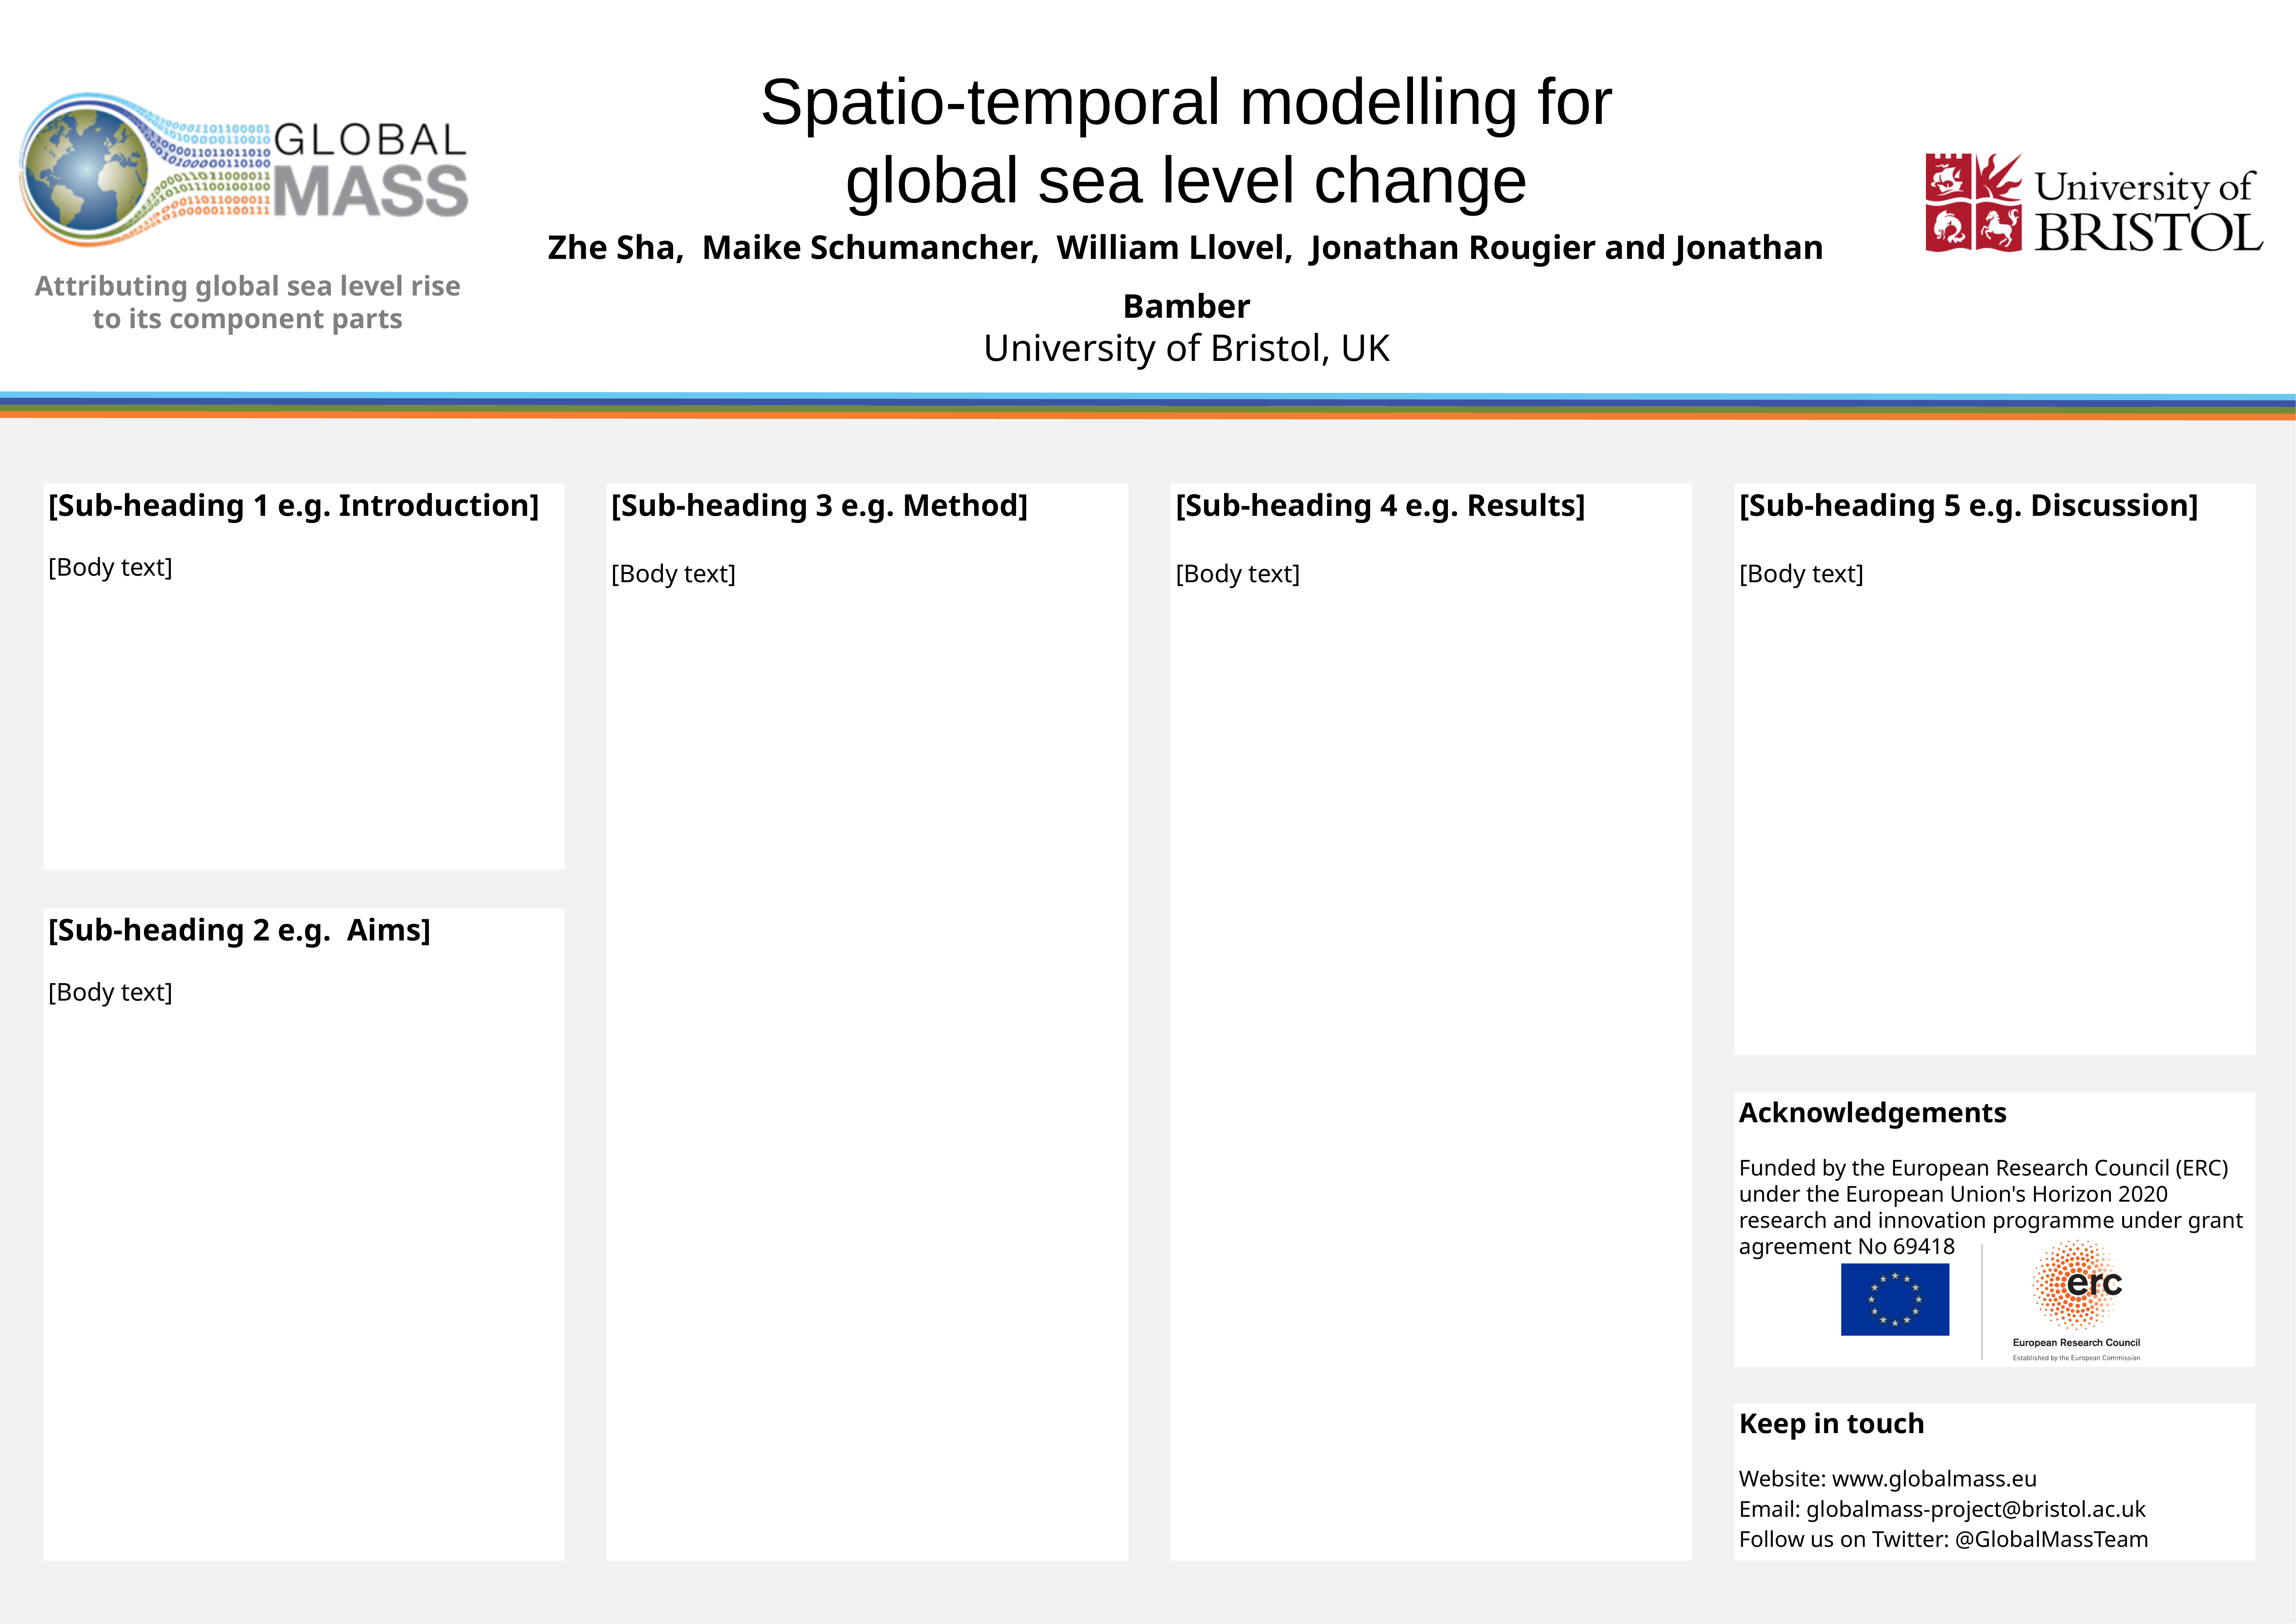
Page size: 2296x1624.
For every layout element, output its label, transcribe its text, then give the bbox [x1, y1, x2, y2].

text_box [Sub-heading 5 e.g. Discussion] [Body text] [1734, 483, 2256, 1055]
text_box [Sub-heading 2 e.g. Aims] [Body text] [43, 908, 565, 1561]
picture [1841, 1263, 1949, 1336]
text_box Zhe Sha, Maike Schumancher, William Llovel, Jonathan Rougier and Jonathan Bamber University of Bristol, UK [480, 209, 1895, 366]
text_box [Sub-heading 4 e.g. Results] [Body text] [1171, 483, 1692, 1561]
text_box [Sub-heading 3 e.g. Method] [Body text] [606, 483, 1129, 1561]
picture [12, 88, 480, 254]
picture [1926, 154, 2264, 252]
text_box Spatio-temporal modelling for global sea level change [480, 40, 1895, 209]
text_box [Sub-heading 1 e.g. Introduction] [Body text] [43, 483, 565, 870]
picture [2013, 1240, 2140, 1362]
